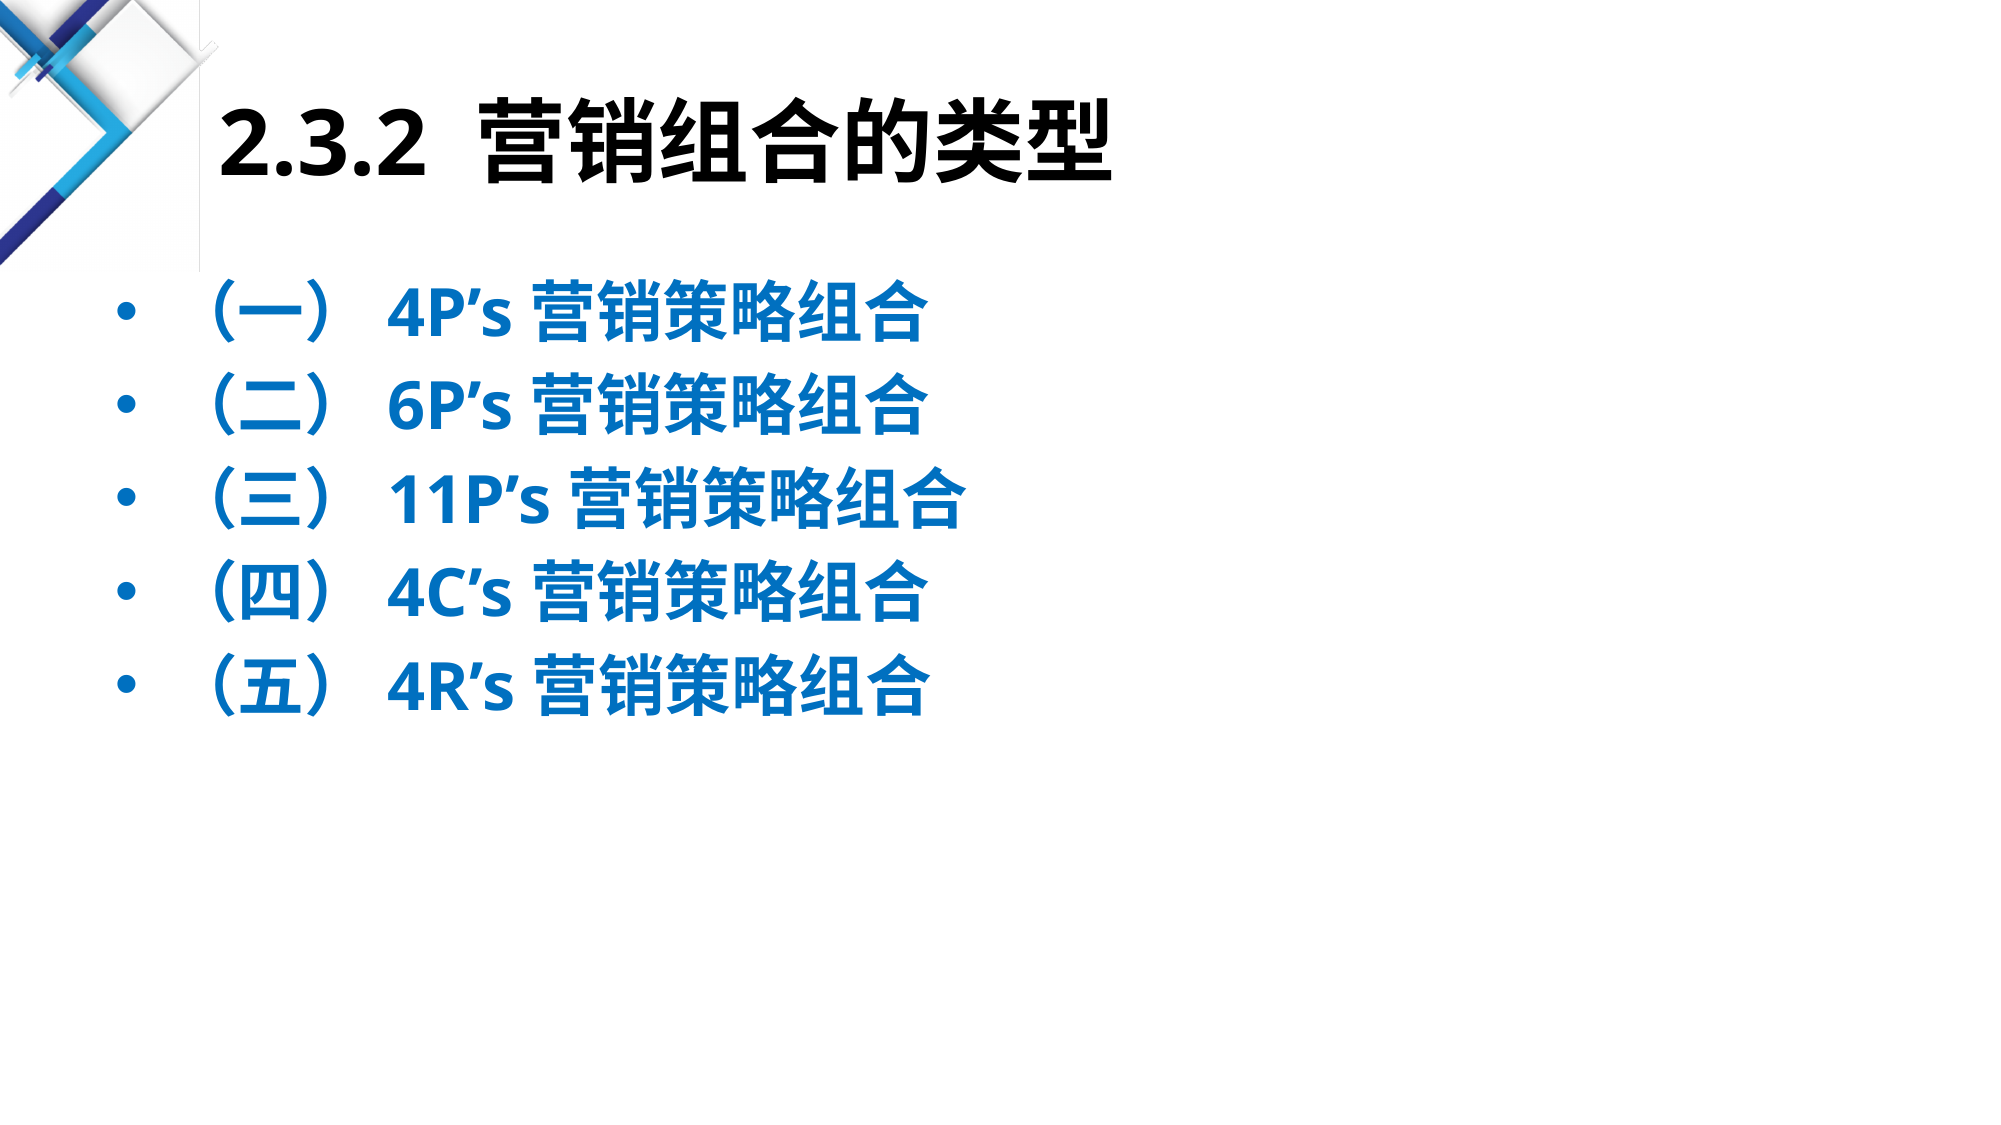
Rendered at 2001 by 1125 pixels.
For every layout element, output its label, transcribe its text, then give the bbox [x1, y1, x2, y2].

title 2.3.2 营销组合的类型 [203, 45, 1900, 233]
list （一）4P’s营销策略组合 （二）6P’s营销策略组合 （三）11P’s营销策略组合 （四）4C’s营销策略组合 （五）4R’s营销策略组合 [99, 262, 1900, 1005]
picture [0, 0, 220, 272]
